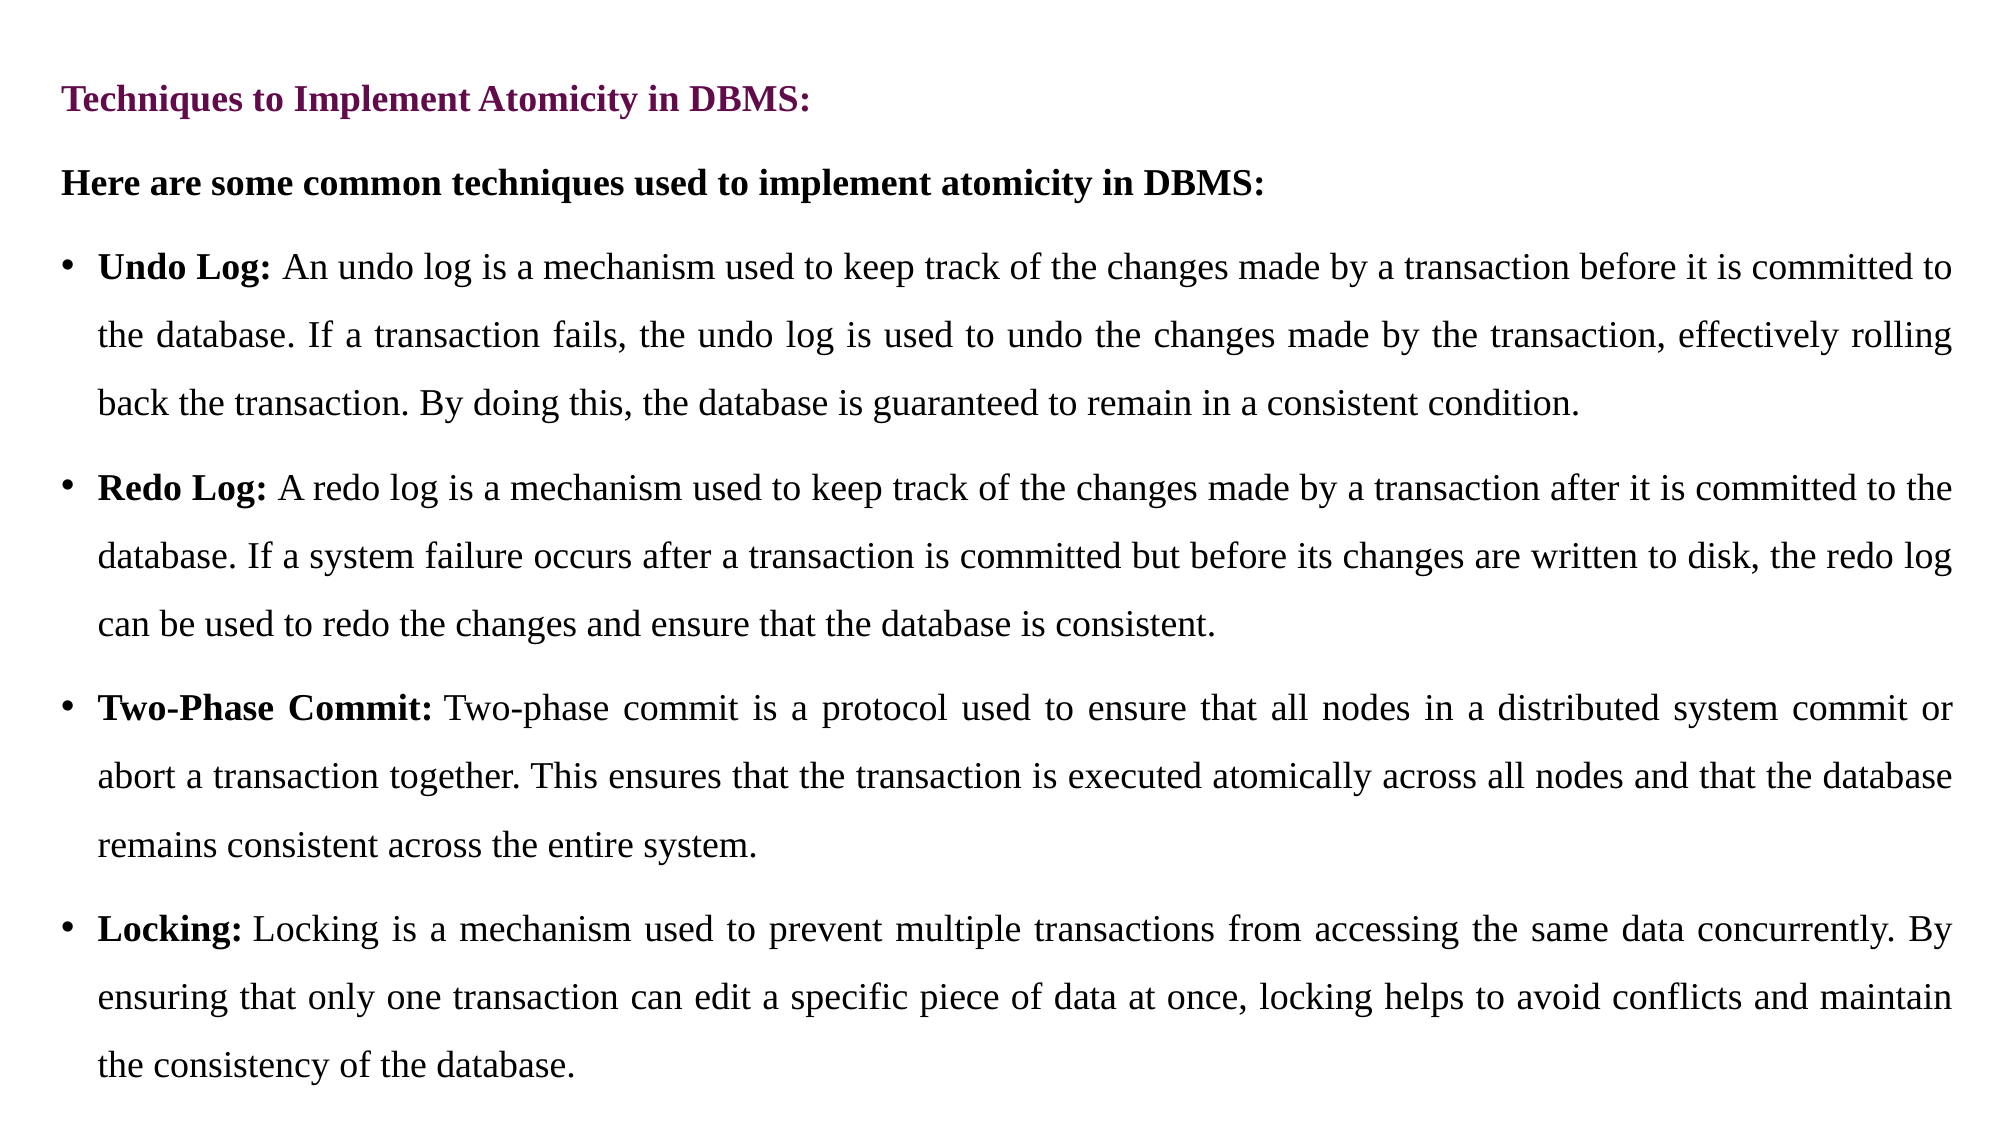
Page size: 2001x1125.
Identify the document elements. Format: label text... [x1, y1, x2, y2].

list Techniques to Implement Atomicity in DBMS: Here are some common techniques used to implement atomicity in DBMS: Undo Log: An undo log is a mechanism used to keep track of the changes made by a transaction before it is committed to the database. If a transaction fails, the undo log is used to undo the changes made by the transaction, effectively rolling back the transaction. By doing this, the database is guaranteed to remain in a consistent condition. Redo Log: A redo log is a mechanism used to keep track of the changes made by a transaction after it is committed to the database. If a system failure occurs after a transaction is committed but before its changes are written to disk, the redo log can be used to redo the changes and ensure that the database is consistent. Two-Phase Commit: Two-phase commit is a protocol used to ensure that all nodes in a distributed system commit or abort a transaction together. This ensures that the transaction is executed atomically across all nodes and that the database remains consistent across the entire system. Locking: Locking is a mechanism used to prevent multiple transactions from accessing the same data concurrently. By ensuring that only one transaction can edit a specific piece of data at once, locking helps to avoid conflicts and maintain the consistency of the database. [45, 42, 1970, 1096]
